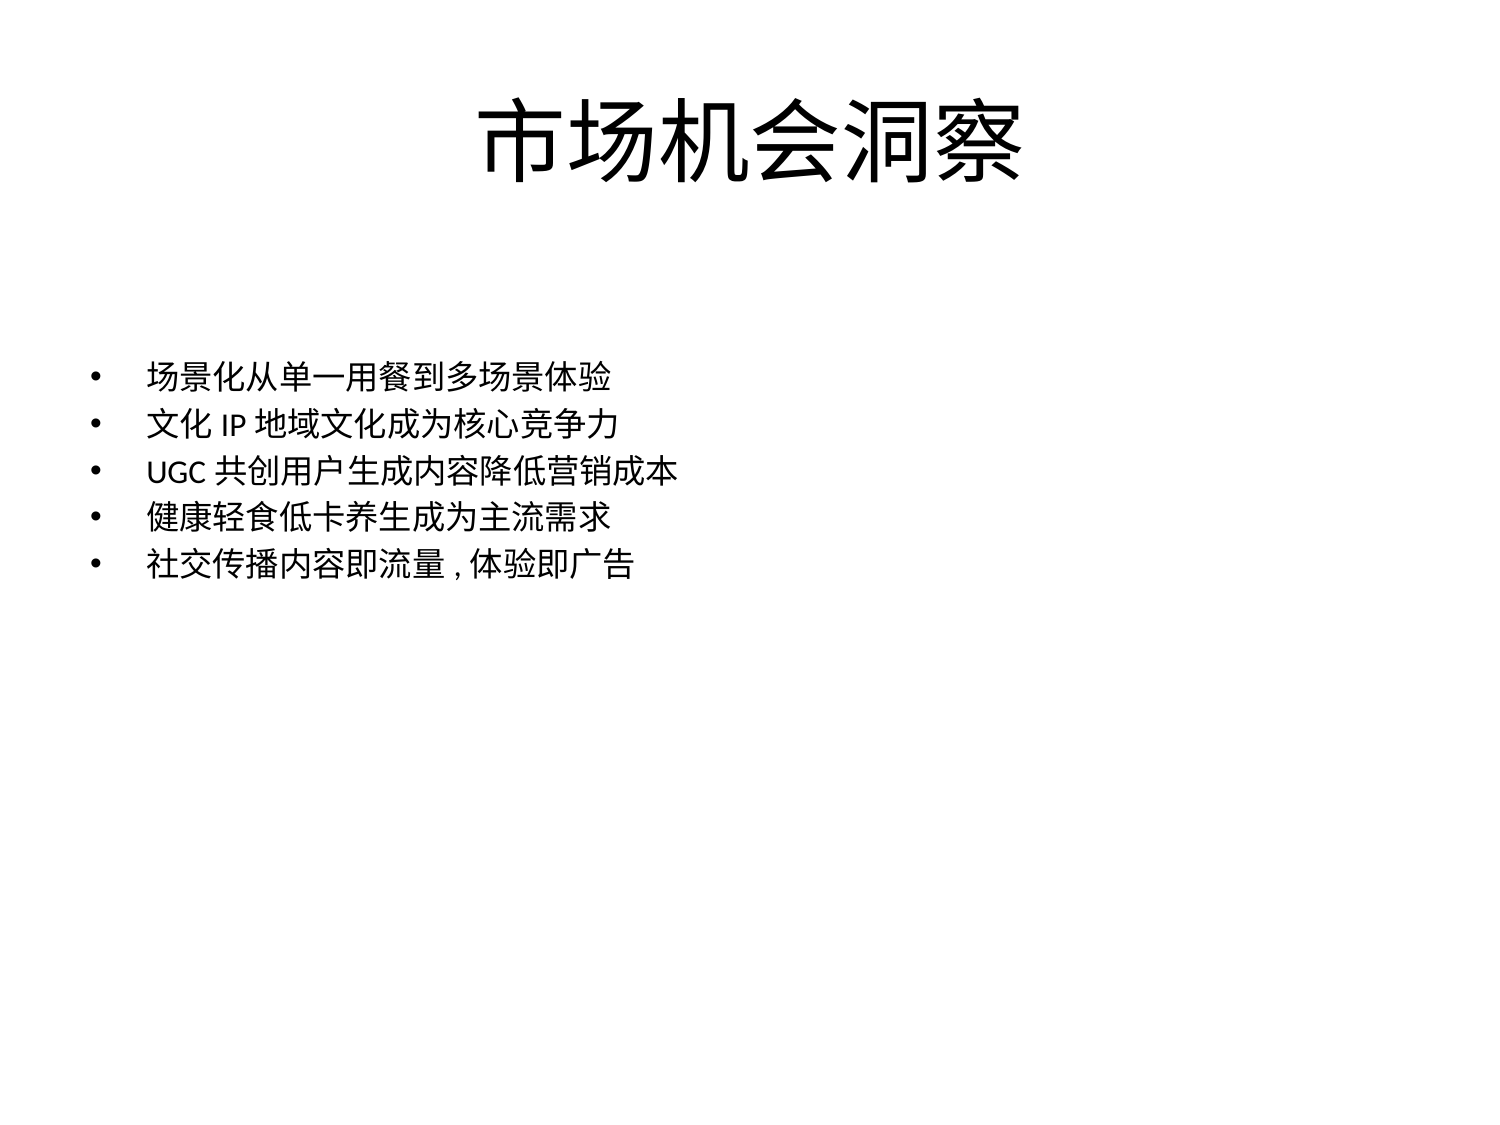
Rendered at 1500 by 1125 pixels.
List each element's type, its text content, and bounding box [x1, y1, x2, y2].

title 市场机会洞察 [75, 45, 1425, 233]
list 场景化从单一用餐到多场景体验 文化IP地域文化成为核心竞争力 UGC共创用户生成内容降低营销成本 健康轻食低卡养生成为主流需求 社交传播内容即流量,体验即广告 [75, 262, 1425, 1005]
